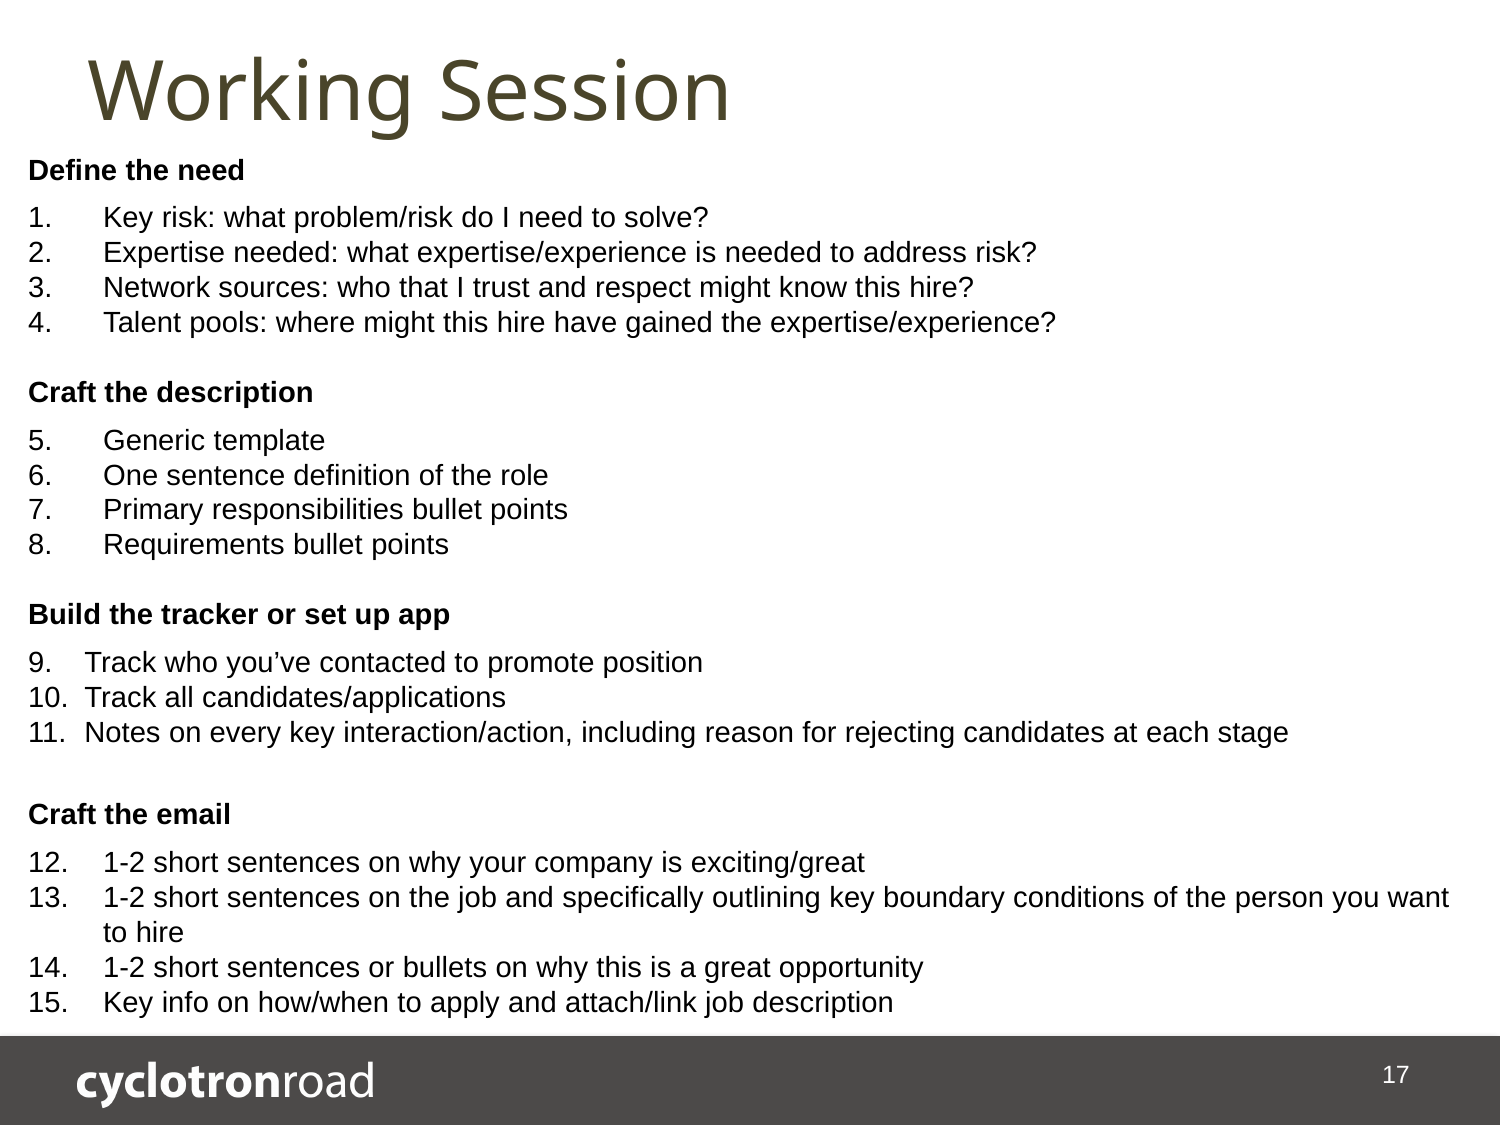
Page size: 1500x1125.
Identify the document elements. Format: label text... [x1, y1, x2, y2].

text_box Define the need Key risk: what problem/risk do I need to solve? Expertise needed: what expertise/experience is needed to address risk? Network sources: who that I trust and respect might know this hire? Talent pools: where might this hire have gained the expertise/experience? Craft the description Generic template One sentence definition of the role Primary responsibilities bullet points Requirements bullet points Build the tracker or set up app Track who you’ve contacted to promote position Track all candidates/applications Notes on every key interaction/action, including reason for rejecting candidates at each stage Craft the email 1-2 short sentences on why your company is exciting/great 1-2 short sentences on the job and specifically outlining key boundary conditions of the person you want to hire 1-2 short sentences or bullets on why this is a great opportunity Key info on how/when to apply and attach/link job description [13, 143, 1483, 1111]
title Working Session [72, 45, 1423, 130]
